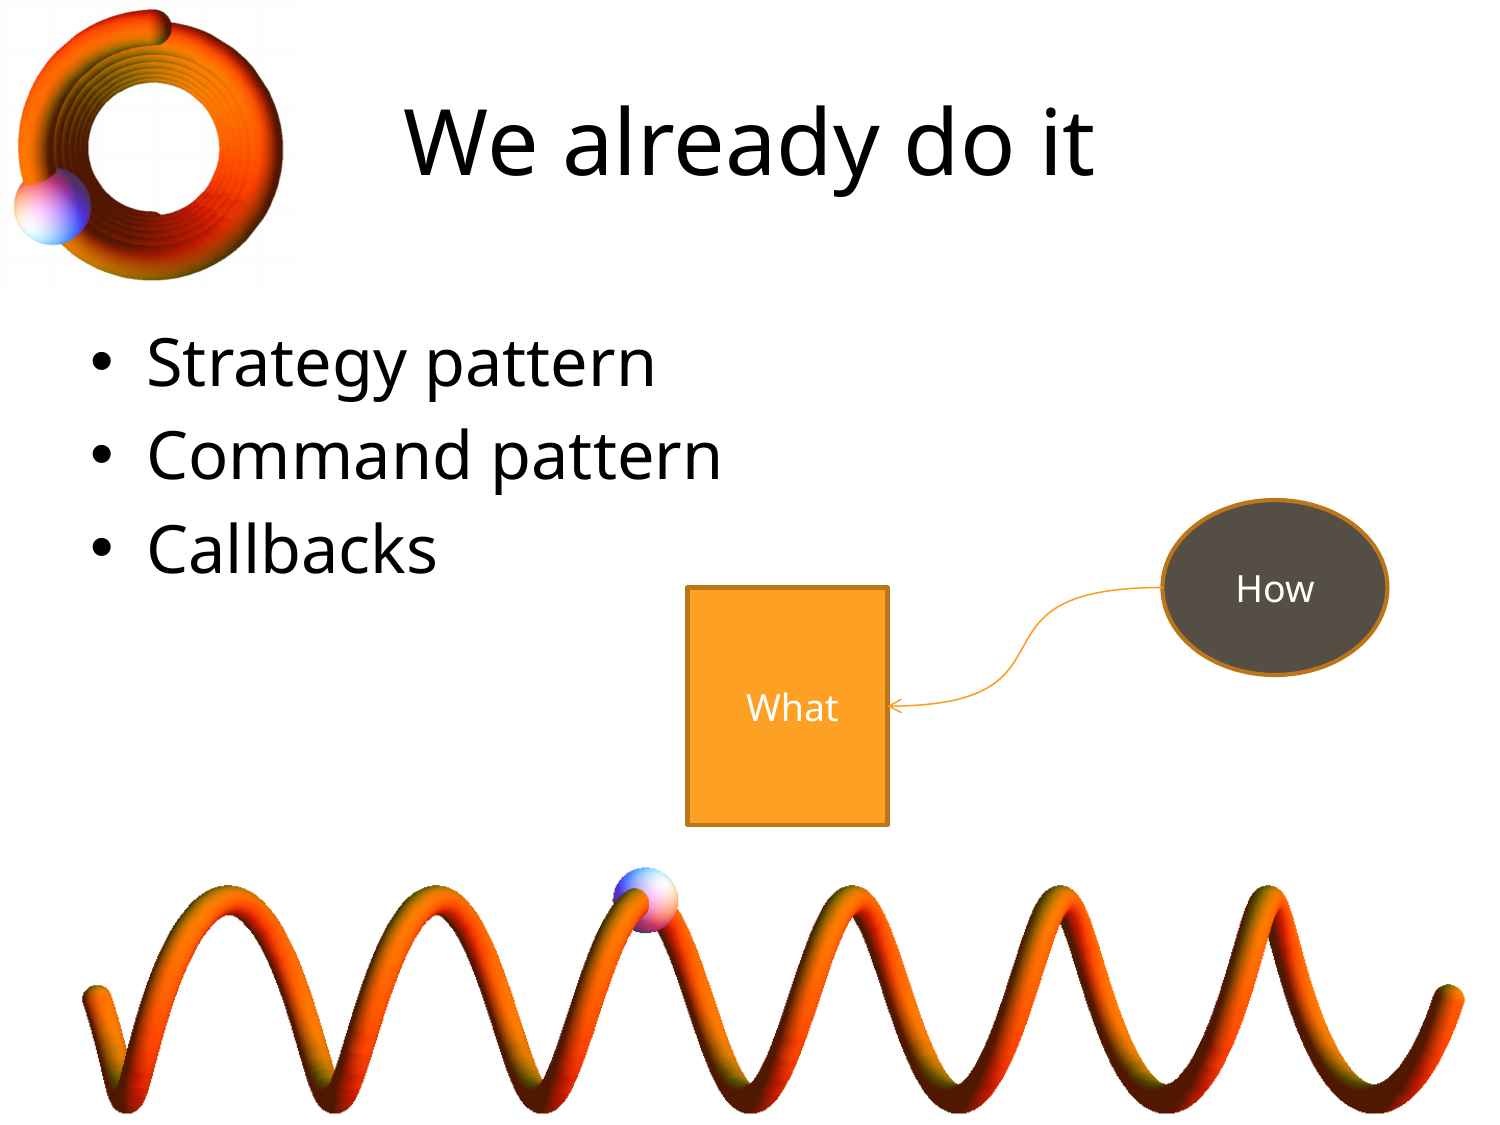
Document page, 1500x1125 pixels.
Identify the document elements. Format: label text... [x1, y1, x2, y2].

text_box How [1160, 497, 1390, 678]
picture [0, 857, 1500, 1125]
list Strategy pattern Command pattern Callbacks [75, 312, 1425, 855]
title We already do it [304, 45, 1425, 233]
text_box What [685, 585, 890, 827]
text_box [887, 587, 1163, 707]
picture [0, 0, 301, 295]
